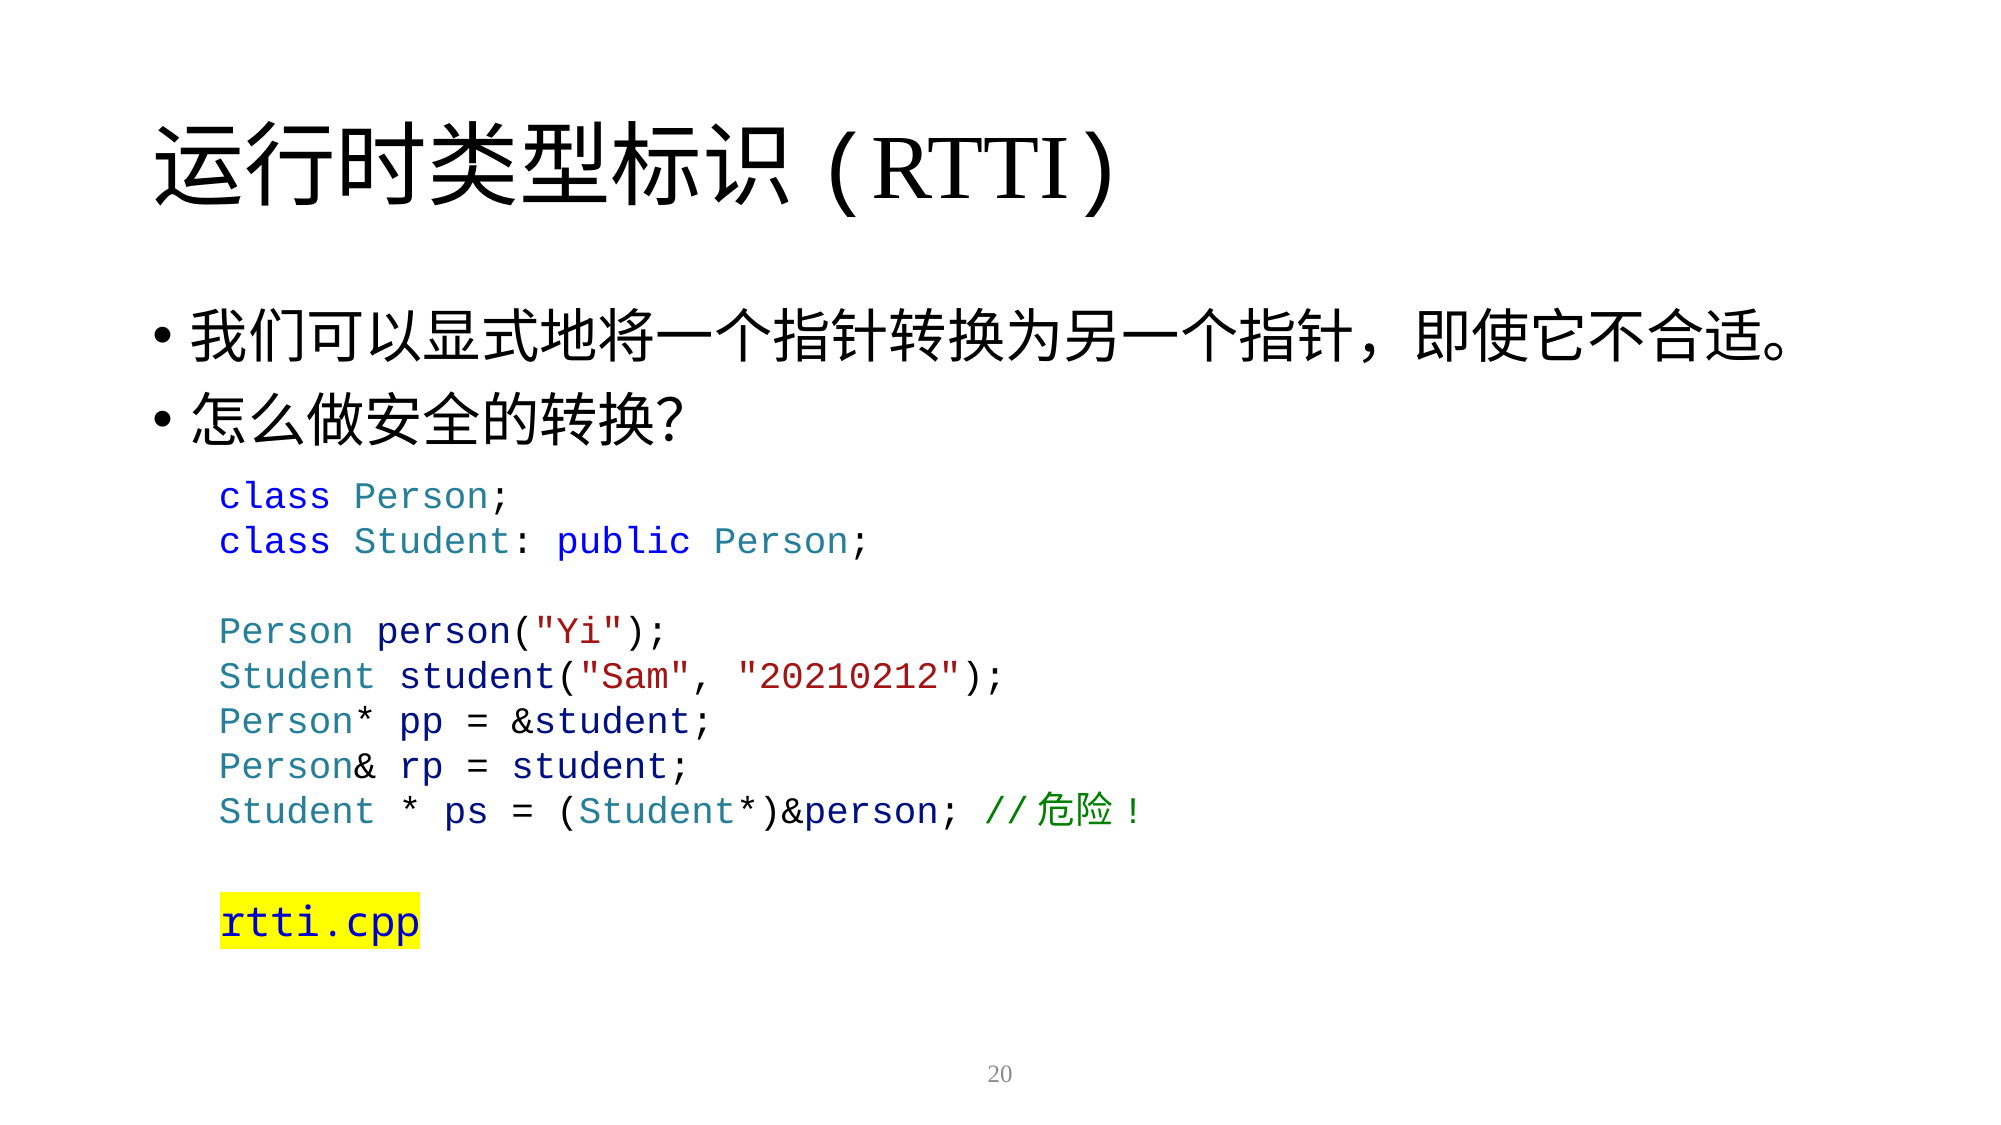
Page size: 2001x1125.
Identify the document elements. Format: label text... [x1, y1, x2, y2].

text_box rtti.cpp [205, 887, 436, 953]
list 我们可以显式地将一个指针转换为另一个指针，即使它不合适。 怎么做安全的转换？ [137, 299, 1863, 1014]
text_box class Person; class Student: public Person; Person person("Yi"); Student student("Sam", "20210212"); Person* pp = &student; Person& rp = student; Student * ps = (Student*)&person; //危险! [204, 463, 1329, 884]
title 运行时类型标识(RTTI) [137, 59, 1863, 278]
slide_number 20 [938, 1042, 1062, 1103]
